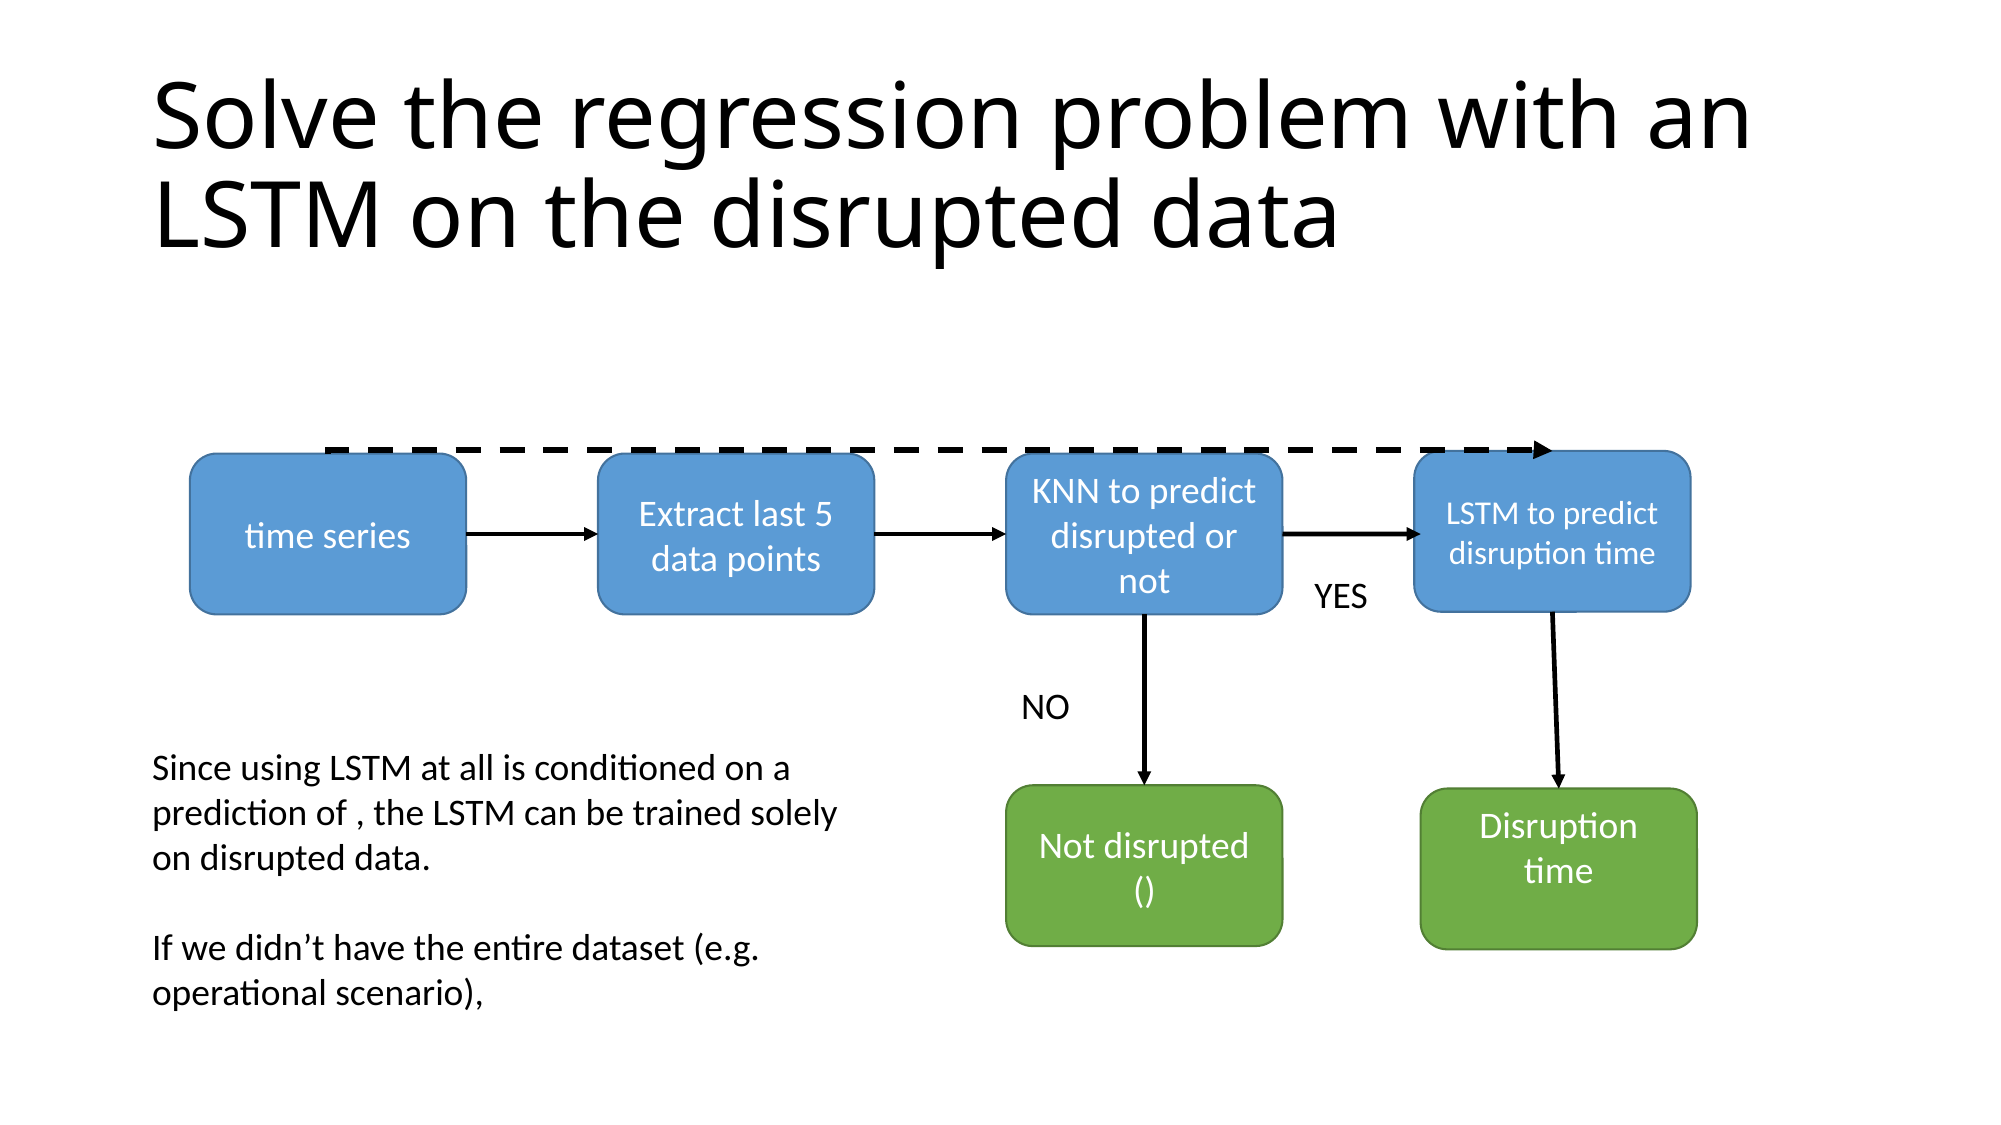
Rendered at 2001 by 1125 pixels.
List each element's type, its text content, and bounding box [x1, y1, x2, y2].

text_box LSTM to predict disruption time [1413, 449, 1692, 613]
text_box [938, 0, 942, 1065]
text_box time series [188, 452, 468, 616]
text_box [1552, 611, 1559, 789]
text_box KNN to predict disrupted or not [1005, 452, 1284, 616]
title Solve the regression problem with an LSTM on the disrupted data [942, 59, 1863, 278]
text_box Extract last 5 data points [596, 452, 876, 616]
text_box YES [1299, 563, 1392, 624]
text_box NO [1006, 674, 1099, 735]
title Solve the regression problem with an LSTM on the disrupted data [137, 59, 938, 278]
